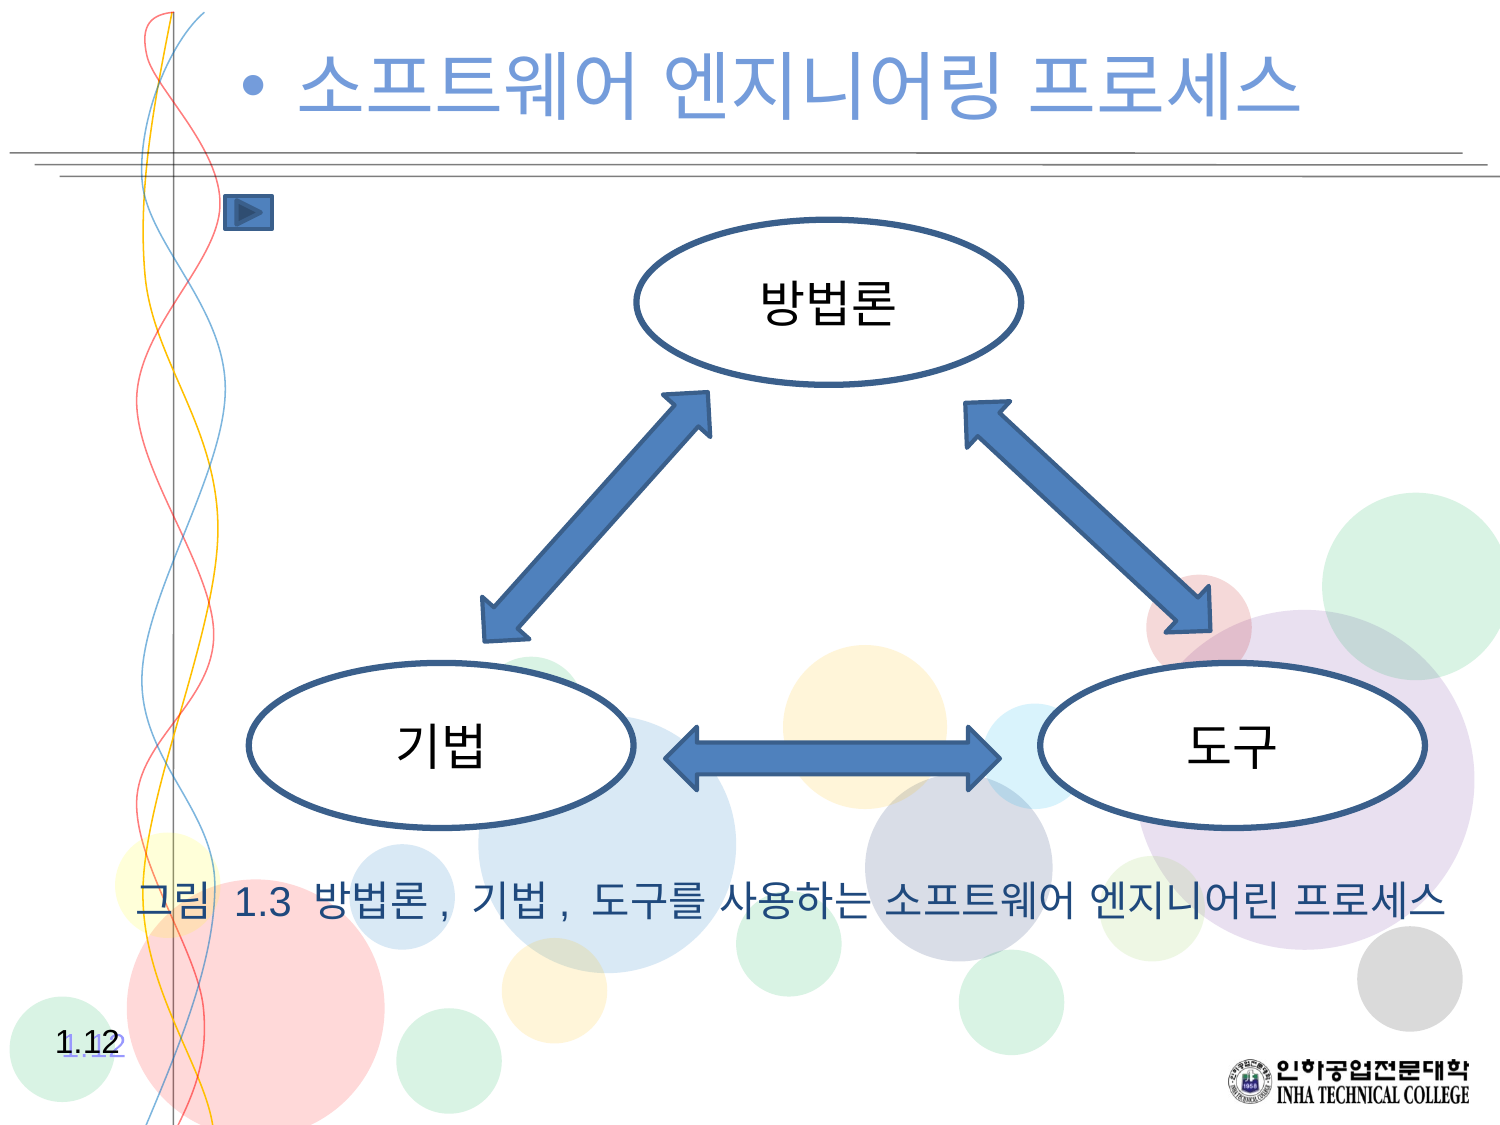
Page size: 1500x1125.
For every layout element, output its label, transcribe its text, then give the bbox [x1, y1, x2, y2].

text_box 도구 [1038, 660, 1428, 831]
title 소프트웨어 엔지니어링 프로세스 [225, 15, 1500, 153]
text_box 그림 1.3 방법론, 기법, 도구를 사용하는 소프트웨어 엔지니어린 프로세스 [120, 867, 1463, 933]
picture [1228, 1059, 1469, 1104]
text_box [479, 389, 713, 644]
text_box 방법론 [634, 217, 1024, 387]
text_box 1.12 [37, 1012, 138, 1107]
text_box [223, 194, 274, 231]
text_box [963, 399, 1213, 635]
text_box 기법 [246, 660, 636, 831]
text_box [662, 724, 1003, 793]
